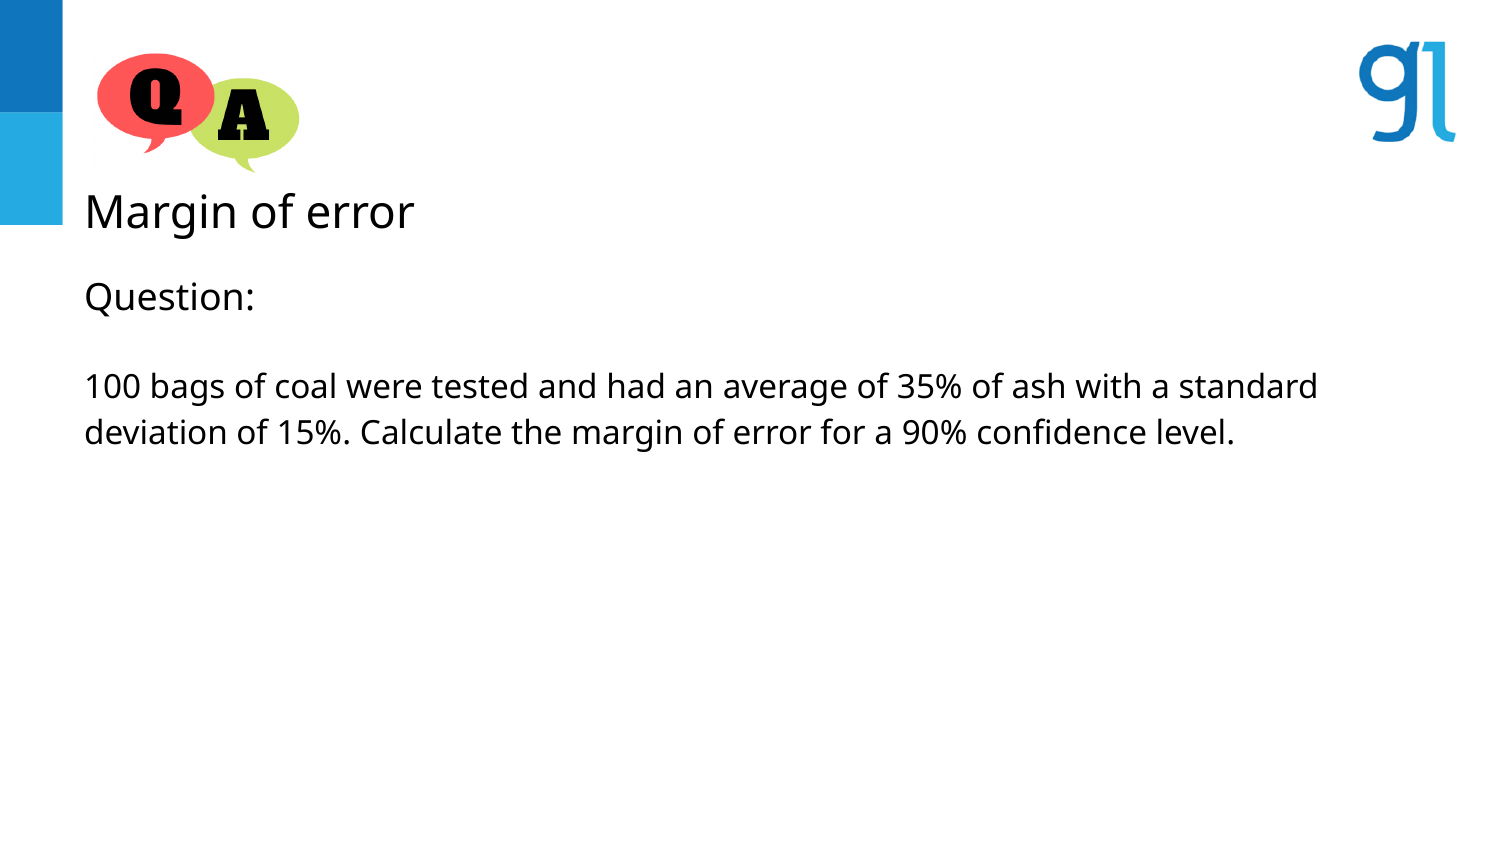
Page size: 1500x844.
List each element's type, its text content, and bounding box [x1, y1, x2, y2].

list Question: 100 bags of coal were tested and had an average of 35% of ash with a standard deviation of 15%. Calculate the margin of error for a 90% confidence level. [69, 257, 1446, 741]
picture [91, 48, 307, 159]
subtitle Margin of error [69, 159, 946, 225]
picture [1331, 17, 1482, 167]
